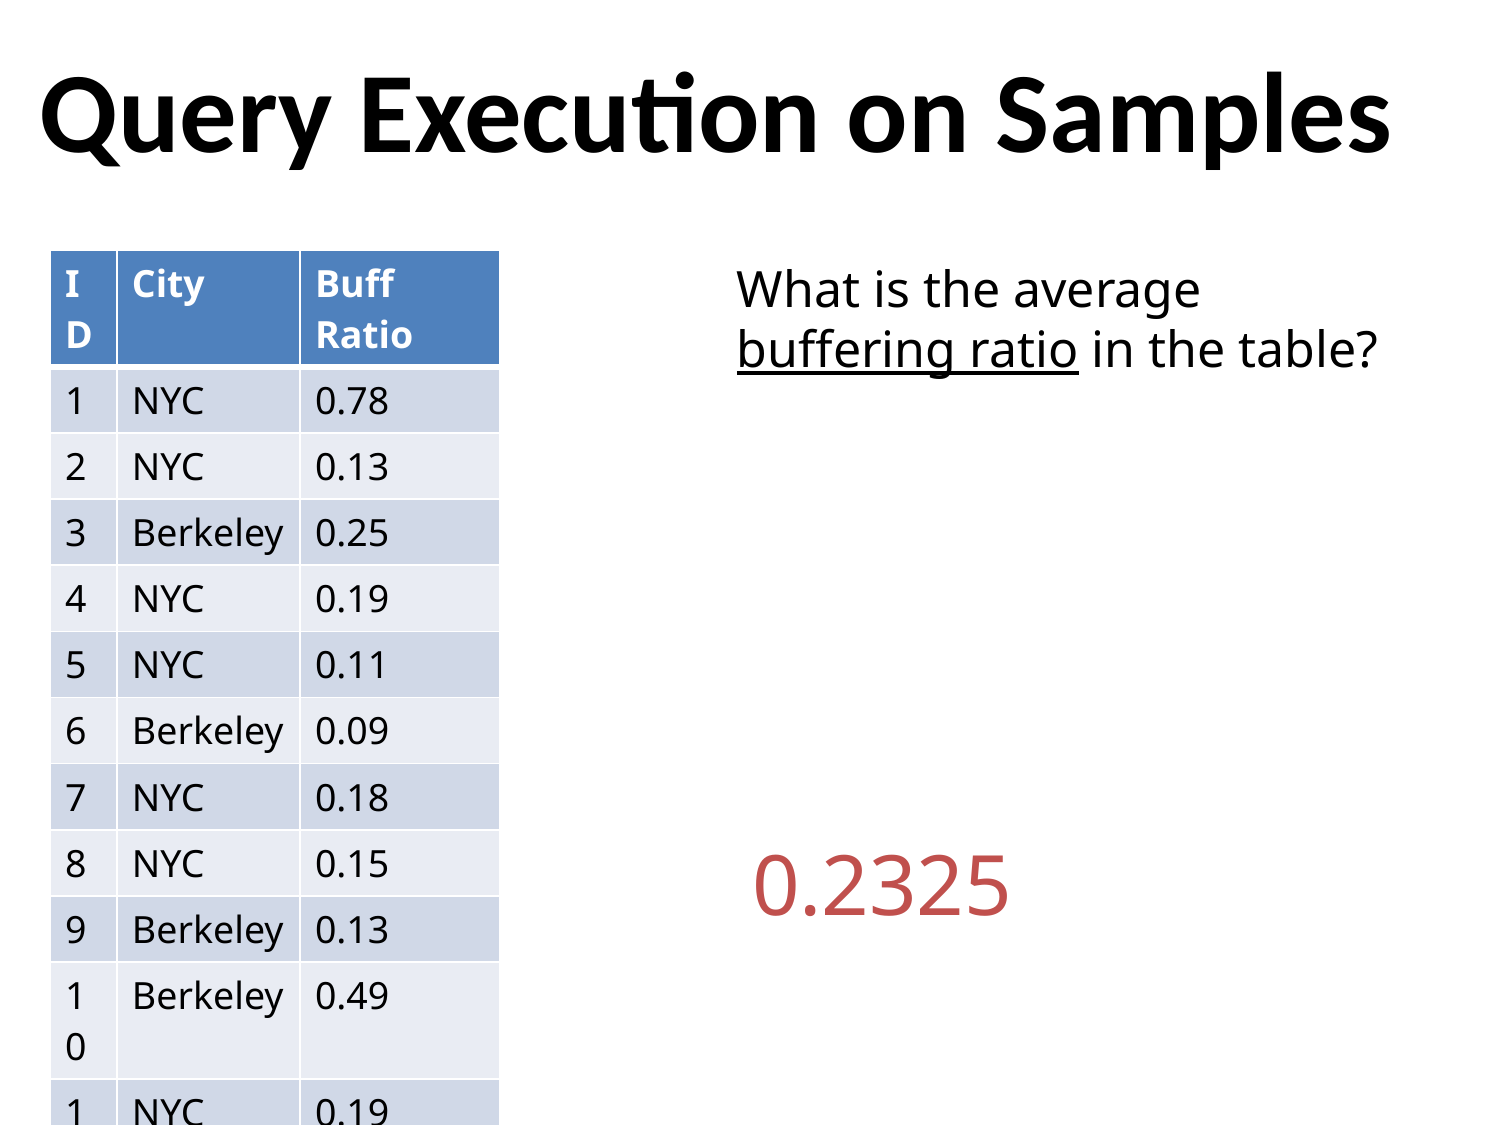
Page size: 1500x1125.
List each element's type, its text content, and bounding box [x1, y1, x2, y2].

table_cell 1 [51, 370, 116, 432]
table_cell NYC [118, 632, 299, 697]
table_cell 0.19 [301, 566, 499, 631]
table_cell 0.15 [301, 831, 499, 895]
table_cell Berkeley [118, 698, 299, 763]
table_cell NYC [118, 1080, 299, 1125]
table_cell Berkeley [118, 897, 299, 961]
table_cell 11 [51, 1080, 116, 1125]
text_box 0.2325 [737, 825, 1075, 940]
table_cell 0.13 [301, 434, 499, 498]
table_cell 4 [51, 566, 116, 631]
table_cell 0.49 [301, 963, 499, 1078]
table_cell 0.19 [301, 1080, 499, 1125]
table_cell 9 [51, 897, 116, 961]
table_cell 8 [51, 831, 116, 895]
table_header City [118, 251, 299, 364]
table_cell NYC [118, 370, 299, 432]
table_cell 0.25 [301, 500, 499, 564]
table_cell 0.11 [301, 632, 499, 697]
table_header Buff Ratio [301, 251, 499, 364]
table_cell 5 [51, 632, 116, 697]
table_cell 0.13 [301, 897, 499, 961]
title Query Execution on Samples [24, 12, 1425, 200]
table_cell 3 [51, 500, 116, 564]
table_cell 6 [51, 698, 116, 763]
table_cell 0.78 [301, 370, 499, 432]
table_cell 2 [51, 434, 116, 498]
table_header ID [51, 251, 116, 364]
table_cell NYC [118, 831, 299, 895]
table_cell 0.18 [301, 764, 499, 829]
table_cell Berkeley [118, 500, 299, 564]
table_cell 10 [51, 963, 116, 1078]
table_cell NYC [118, 764, 299, 829]
table_cell NYC [118, 434, 299, 498]
table_cell NYC [118, 566, 299, 631]
text_box What is the average buffering ratio in the table? [722, 249, 1438, 385]
table_cell 0.09 [301, 698, 499, 763]
table_cell Berkeley [118, 963, 299, 1078]
table_cell 7 [51, 764, 116, 829]
